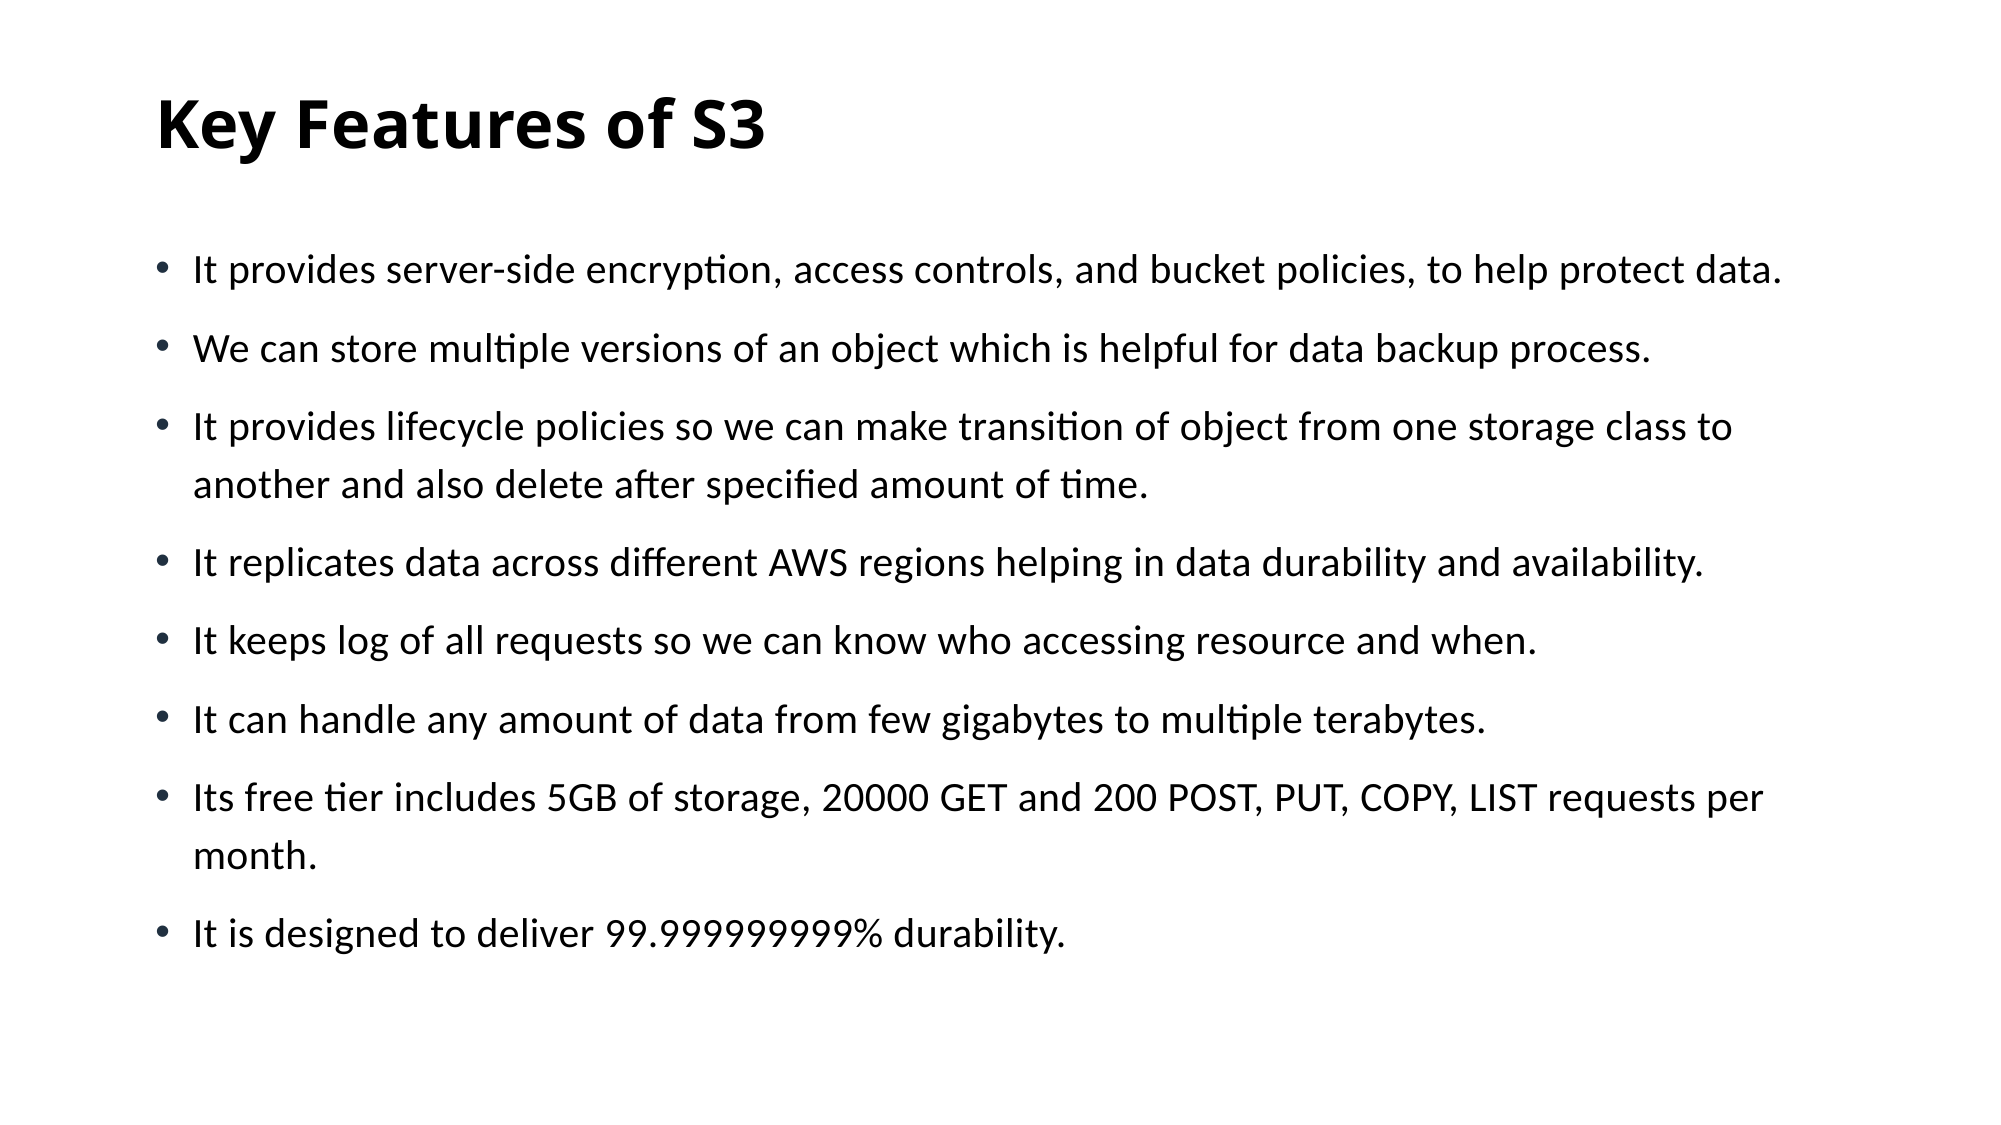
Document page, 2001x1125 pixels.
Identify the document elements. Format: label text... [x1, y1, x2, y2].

list It provides server-side encryption, access controls, and bucket policies, to help protect data. We can store multiple versions of an object which is helpful for data backup process. It provides lifecycle policies so we can make transition of object from one storage class to another and also delete after specified amount of time. It replicates data across different AWS regions helping in data durability and availability. It keeps log of all requests so we can know who accessing resource and when. It can handle any amount of data from few gigabytes to multiple terabytes. Its free tier includes 5GB of storage, 20000 GET and 200 POST, PUT, COPY, LIST requests per month. It is designed to deliver 99.999999999% durability. [137, 216, 1863, 1014]
text_box Key Features of S3 [137, 52, 1863, 159]
